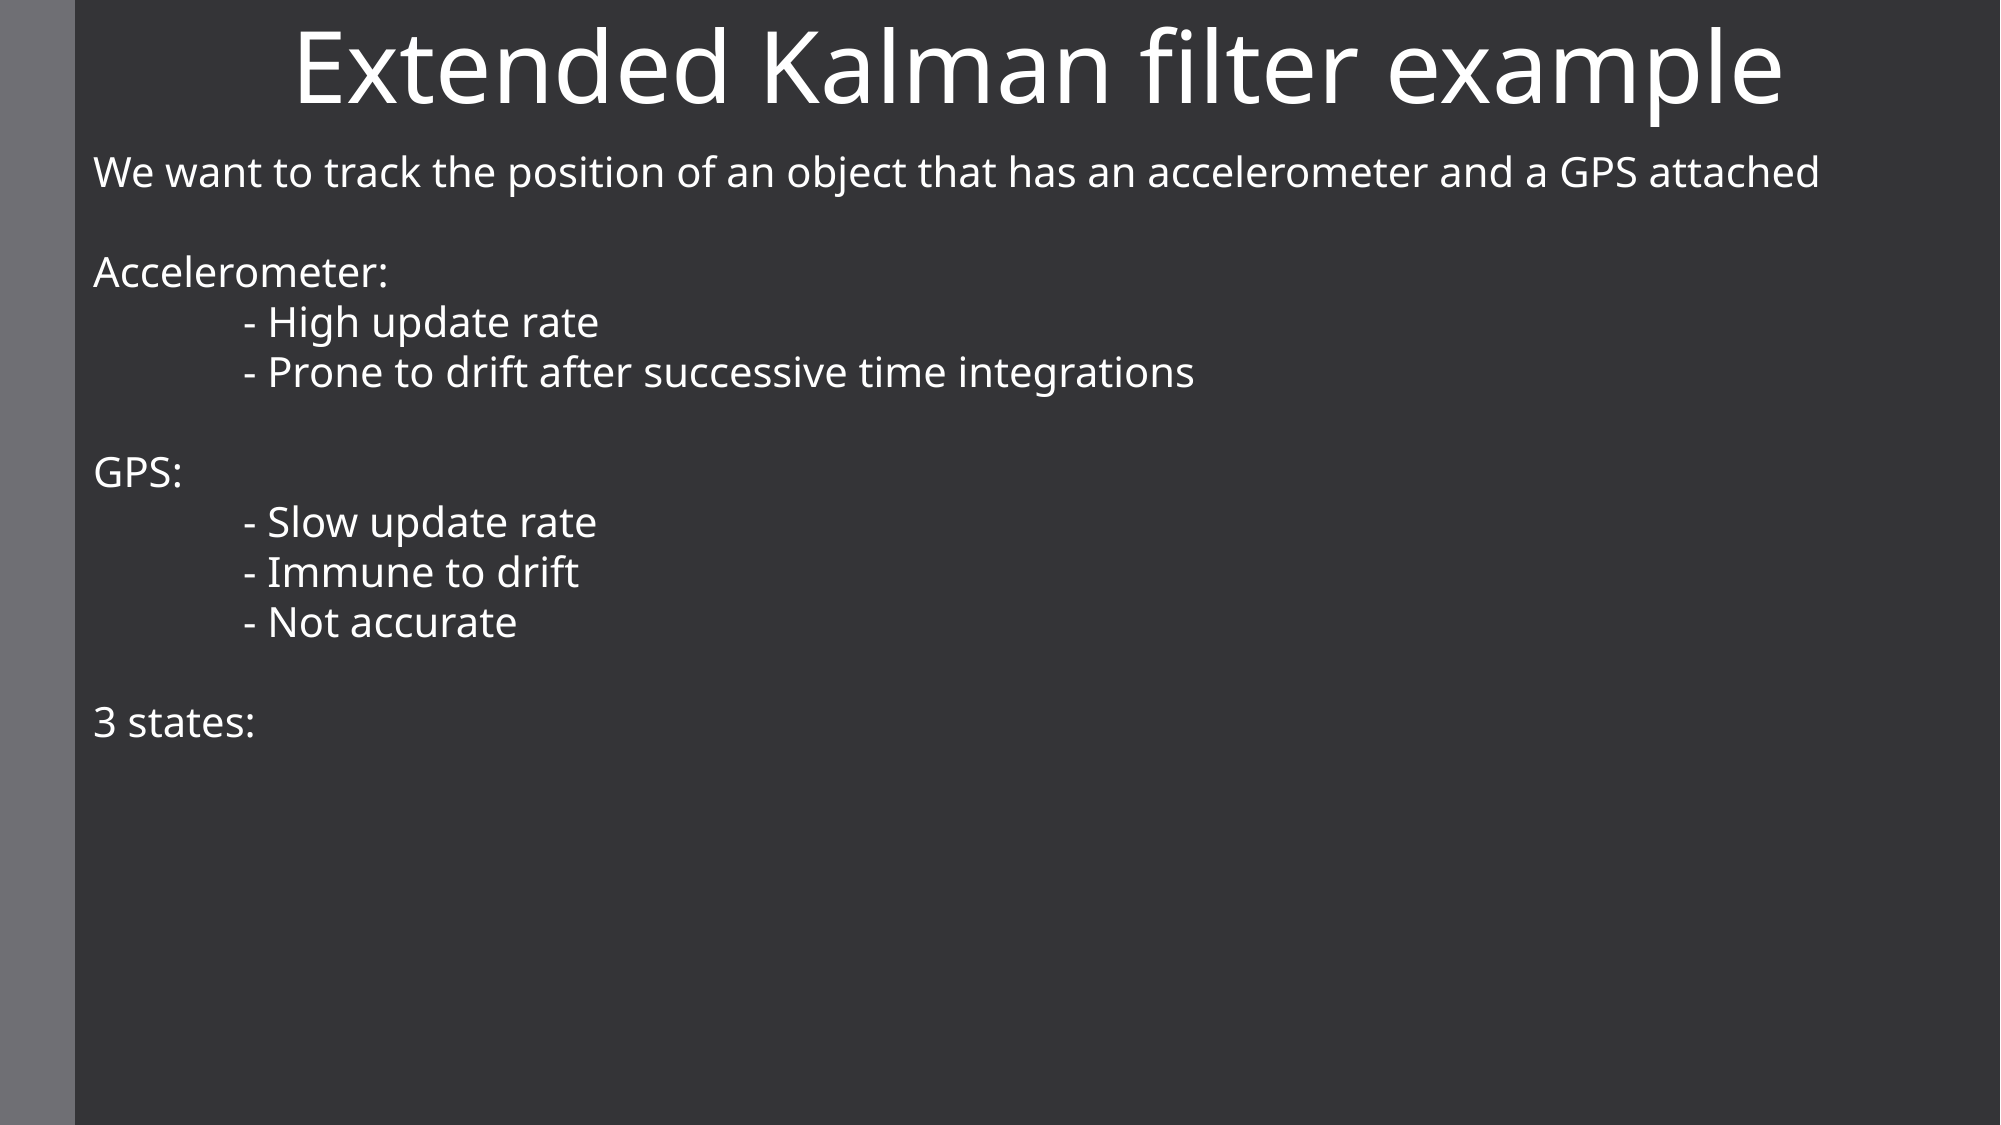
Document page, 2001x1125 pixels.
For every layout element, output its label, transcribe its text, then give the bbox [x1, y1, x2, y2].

text_box Extended Kalman filter example [78, 0, 2000, 132]
